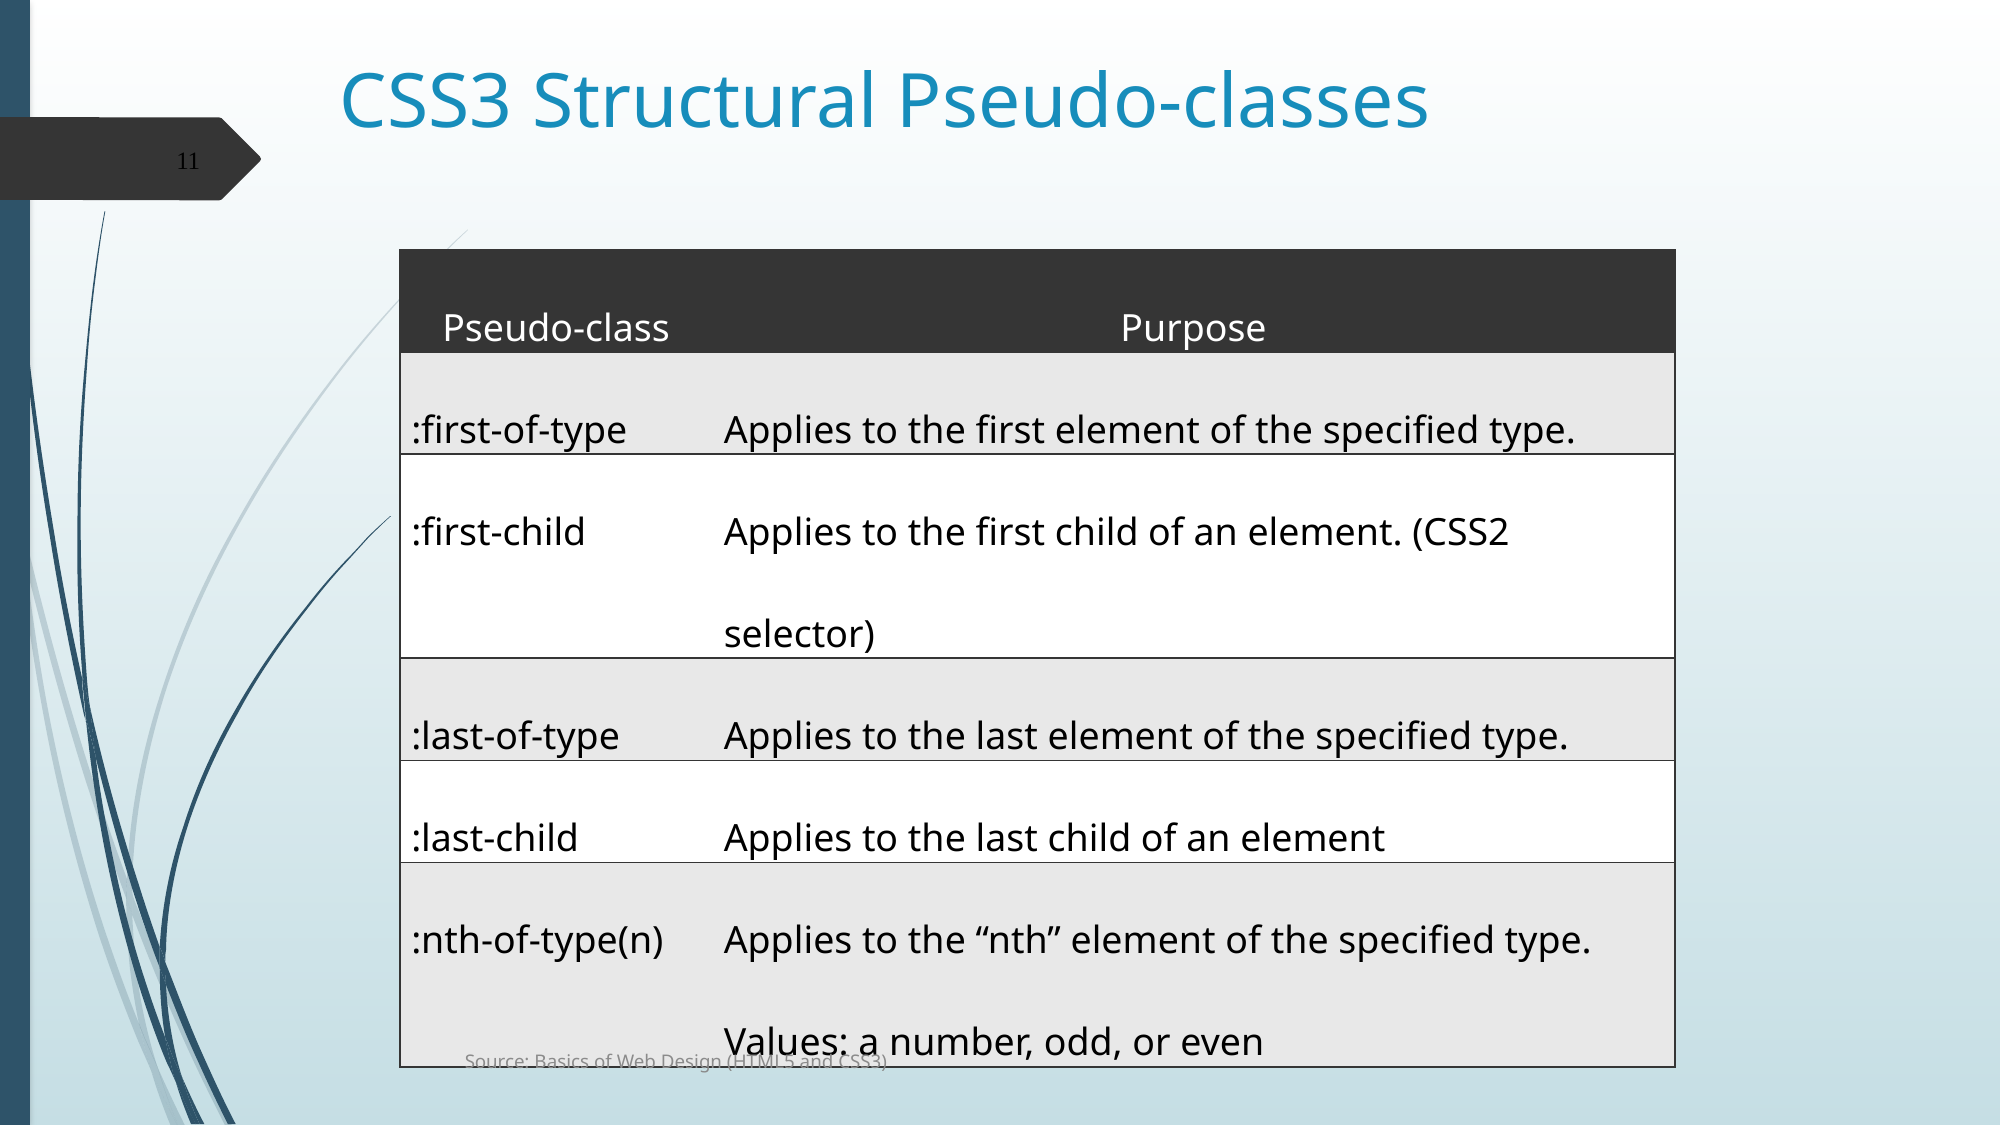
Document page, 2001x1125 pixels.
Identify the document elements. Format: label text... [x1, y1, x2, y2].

table_cell :first-of-type [401, 353, 712, 453]
text_box Source: Basics of Web Design (HTML5 and CSS3) [449, 1031, 1700, 1092]
table_header Purpose [712, 251, 1674, 351]
table_cell :first-child [401, 455, 712, 657]
table_cell :last-child [401, 761, 712, 862]
slide_number 11 [87, 129, 216, 190]
table_cell Applies to the first child of an element. (CSS2 selector) [712, 455, 1674, 657]
title CSS3 Structural Pseudo-classes [324, 45, 1688, 233]
table_cell :last-of-type [401, 659, 712, 760]
table_cell Applies to the last child of an element [712, 761, 1674, 862]
table_header Pseudo-class [401, 251, 712, 351]
table_cell :nth-of-type(n) [401, 863, 712, 1066]
table_cell Applies to the first element of the specified type. [712, 353, 1674, 453]
table_cell Applies to the last element of the specified type. [712, 659, 1674, 760]
table_cell Applies to the “nth” element of the specified type. Values: a number, odd, or even [712, 863, 1674, 1031]
